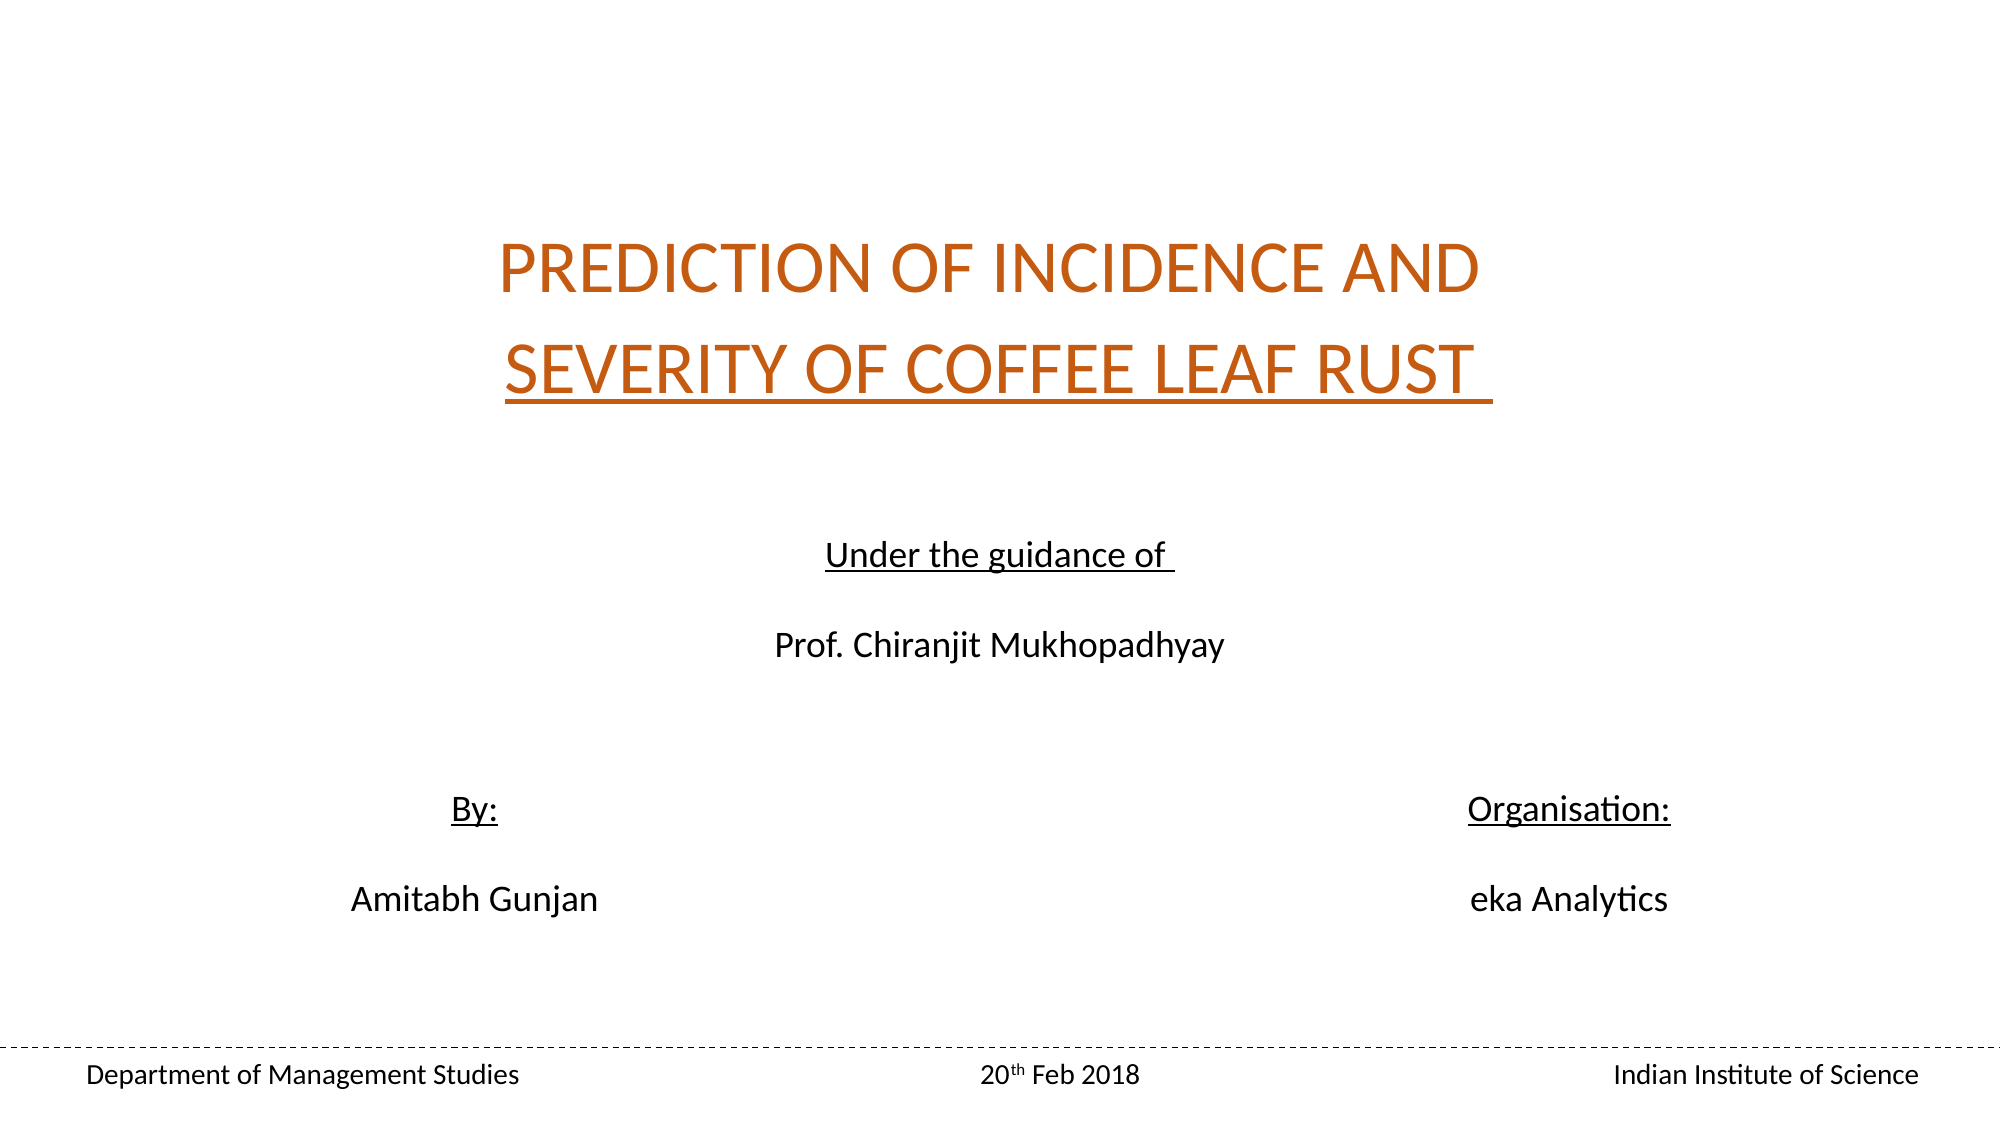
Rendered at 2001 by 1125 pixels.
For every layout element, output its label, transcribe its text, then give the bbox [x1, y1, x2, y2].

text_box Under the guidance of Prof. Chiranjit Mukhopadhyay [671, 522, 1329, 673]
text_box Organisation: eka Analytics [1388, 776, 1750, 926]
text_box Department of Management Studies 20th Feb 2018 Indian Institute of Science [0, 1048, 2000, 1098]
subtitle PREDICTION OF INCIDENCE AND SEVERITY OF COFFEE LEAF RUST [200, 219, 1798, 434]
text_box By: Amitabh Gunjan [311, 776, 639, 926]
